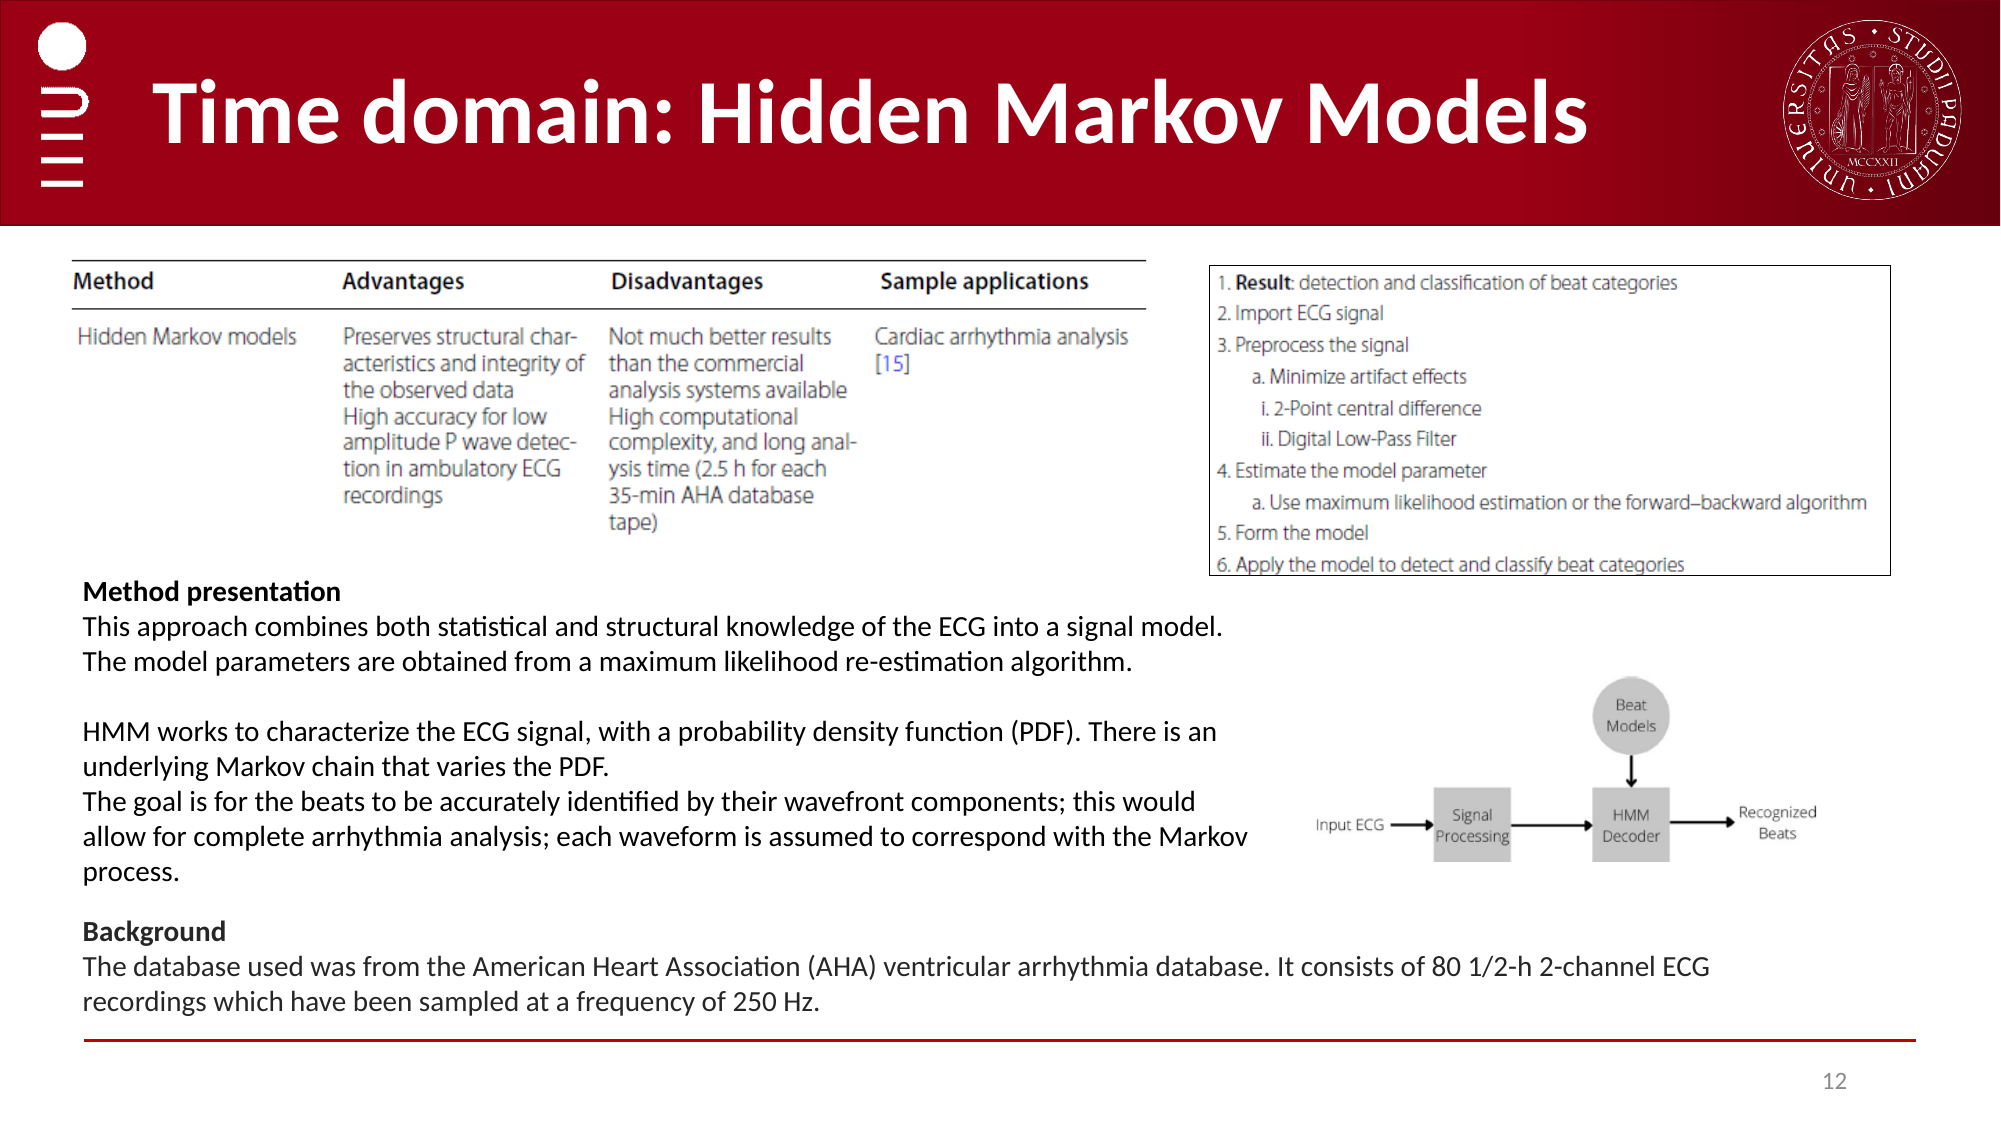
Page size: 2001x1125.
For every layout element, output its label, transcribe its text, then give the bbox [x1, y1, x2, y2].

title Time domain: Hidden Markov Models [137, 34, 1610, 194]
picture [67, 250, 1150, 538]
picture [1783, 20, 1963, 200]
text_box Background The database used was from the American Heart Association (AHA) ventricular arrhythmia database. It consists of 80 1/2-h 2-channel ECG recordings which have been sampled at a frequency of 250 Hz. [67, 904, 1763, 1025]
picture [1209, 265, 1891, 576]
picture [1303, 647, 1829, 862]
slide_number 12 [1412, 1049, 1863, 1110]
